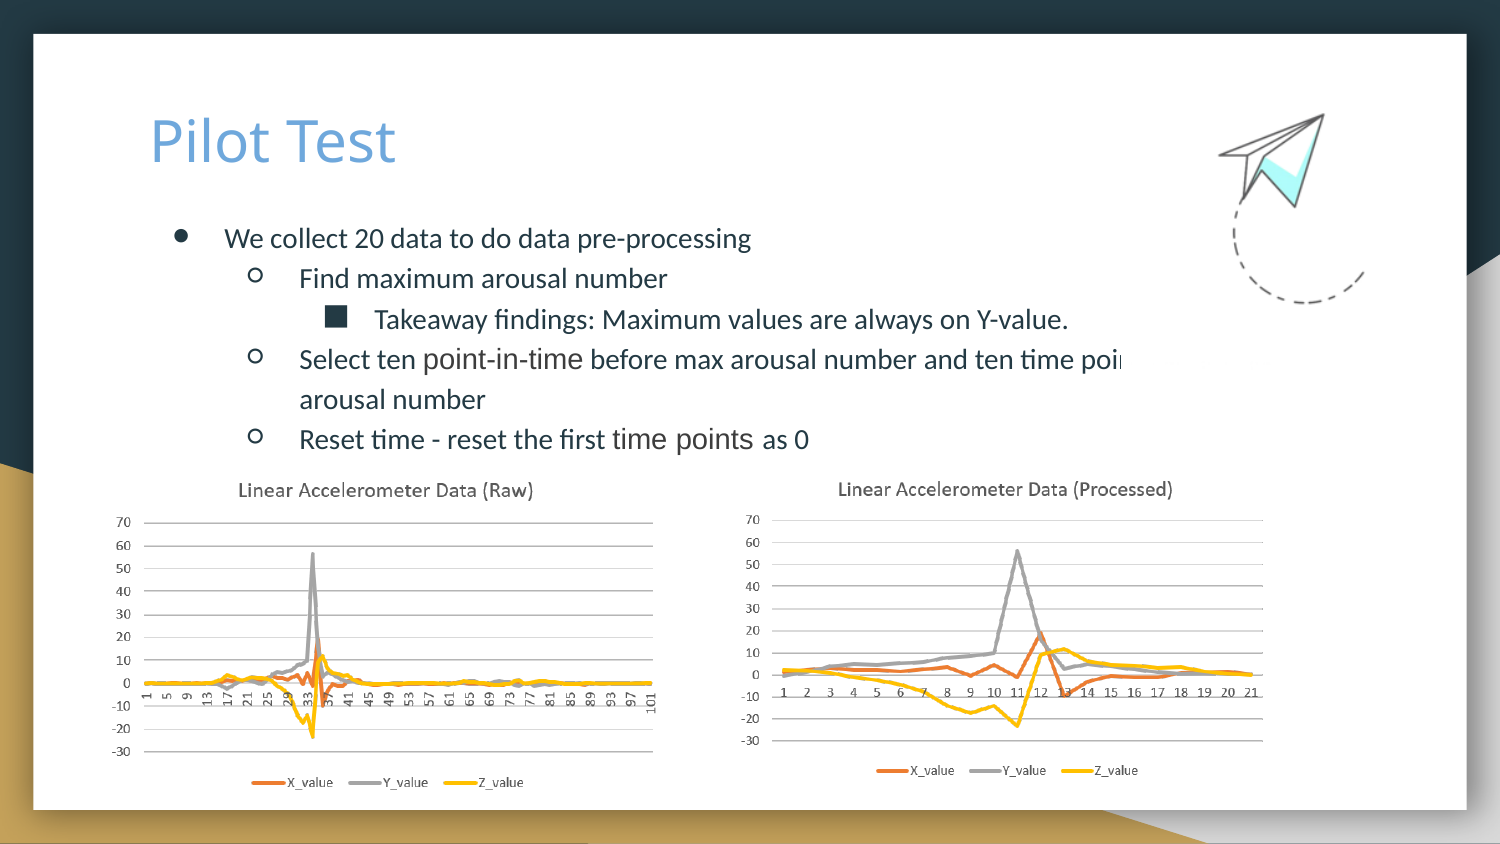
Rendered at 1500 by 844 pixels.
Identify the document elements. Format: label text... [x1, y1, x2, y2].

picture [101, 451, 670, 793]
list We collect 20 data to do data pre-processing Find maximum arousal number Takeaway findings: Maximum values are always on Y-value. Select ten point-in-time before max arousal number and ten time points after max arousal number Reset time - reset the first time points as 0 [134, 199, 1366, 602]
picture [731, 464, 1279, 792]
picture [1121, 38, 1462, 380]
title Pilot Test [134, 88, 1116, 199]
